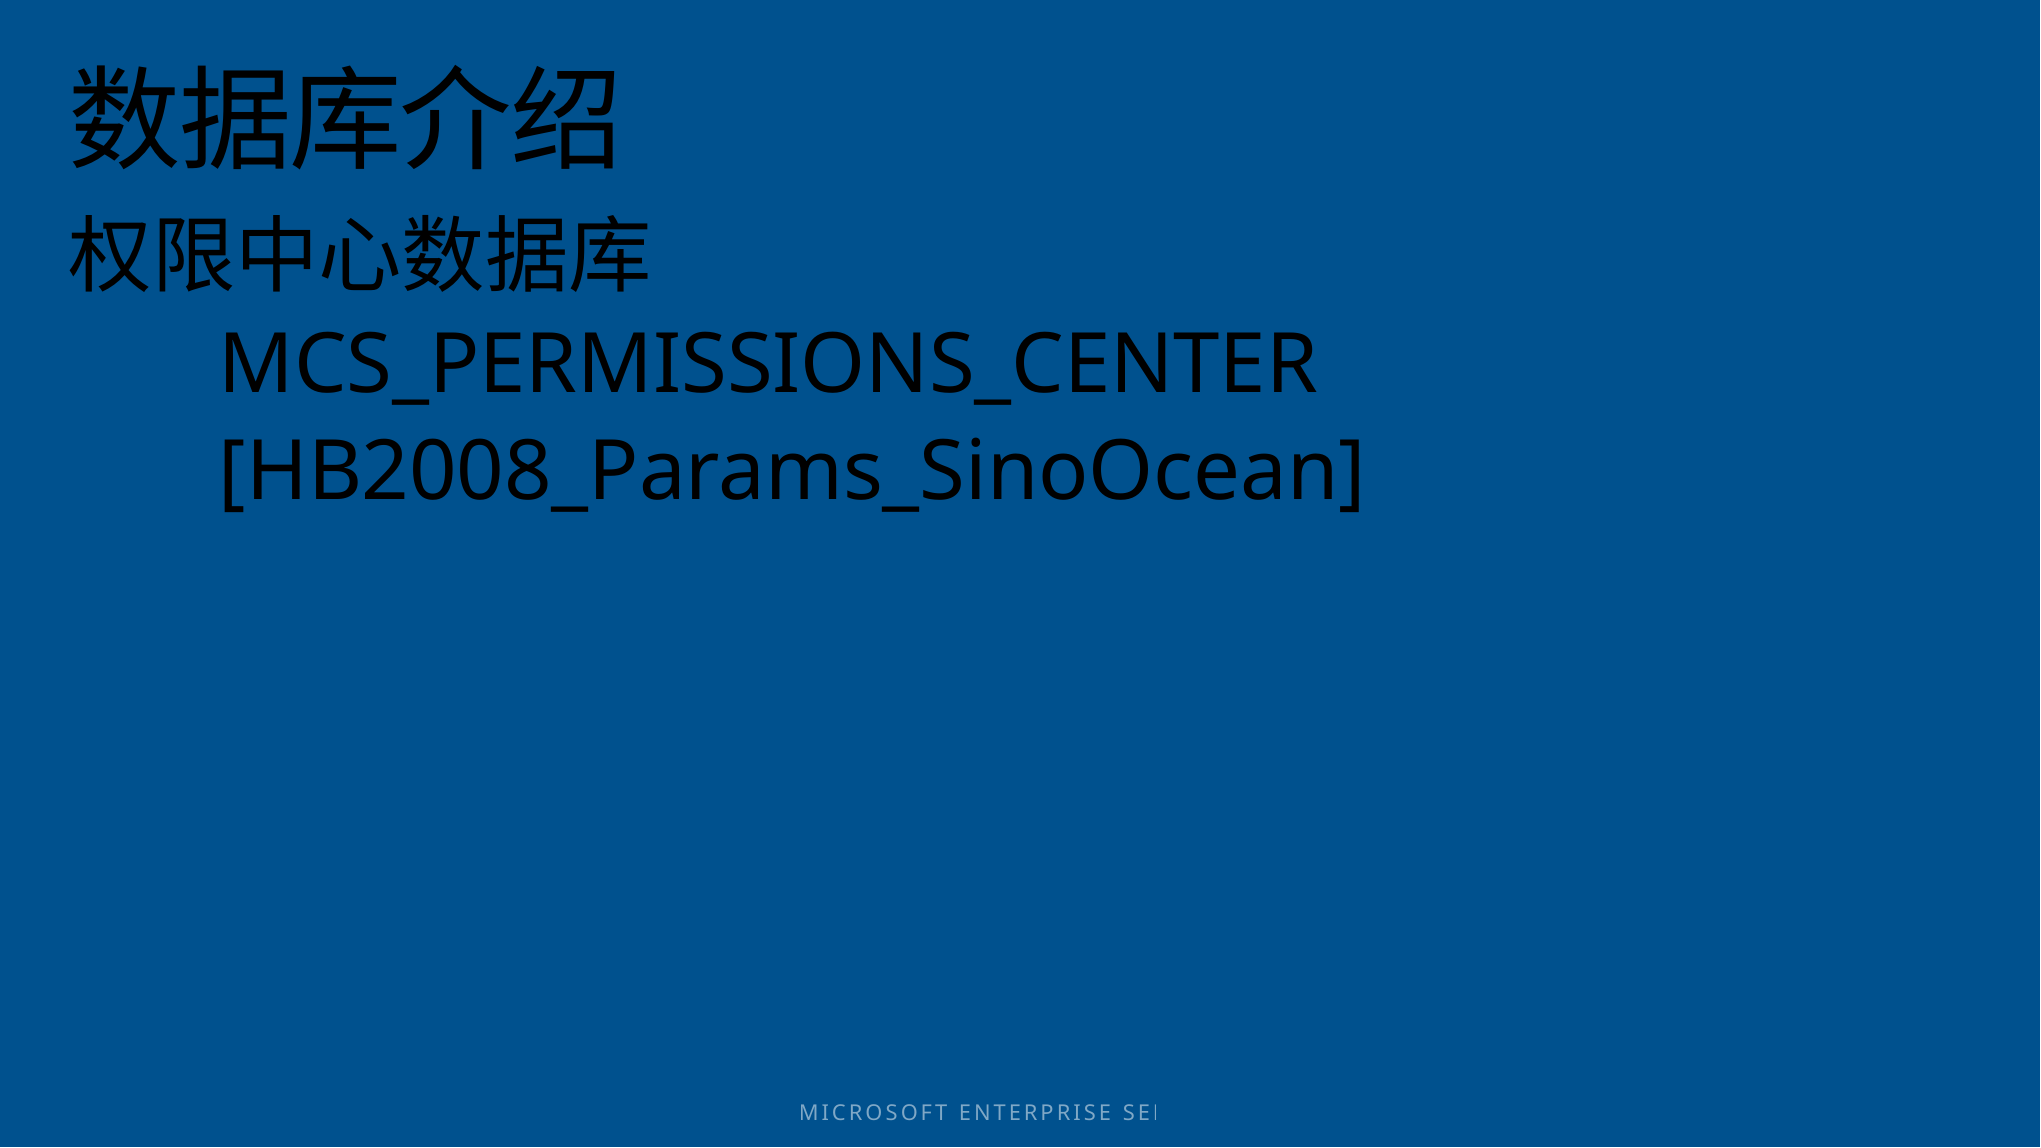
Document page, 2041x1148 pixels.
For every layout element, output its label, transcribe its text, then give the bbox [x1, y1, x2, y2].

title 数据库介绍 [45, 48, 1996, 199]
list 权限中心数据库 MCS_PERMISSIONS_CENTER [HB2008_Params_SinoOcean] [45, 199, 1996, 543]
